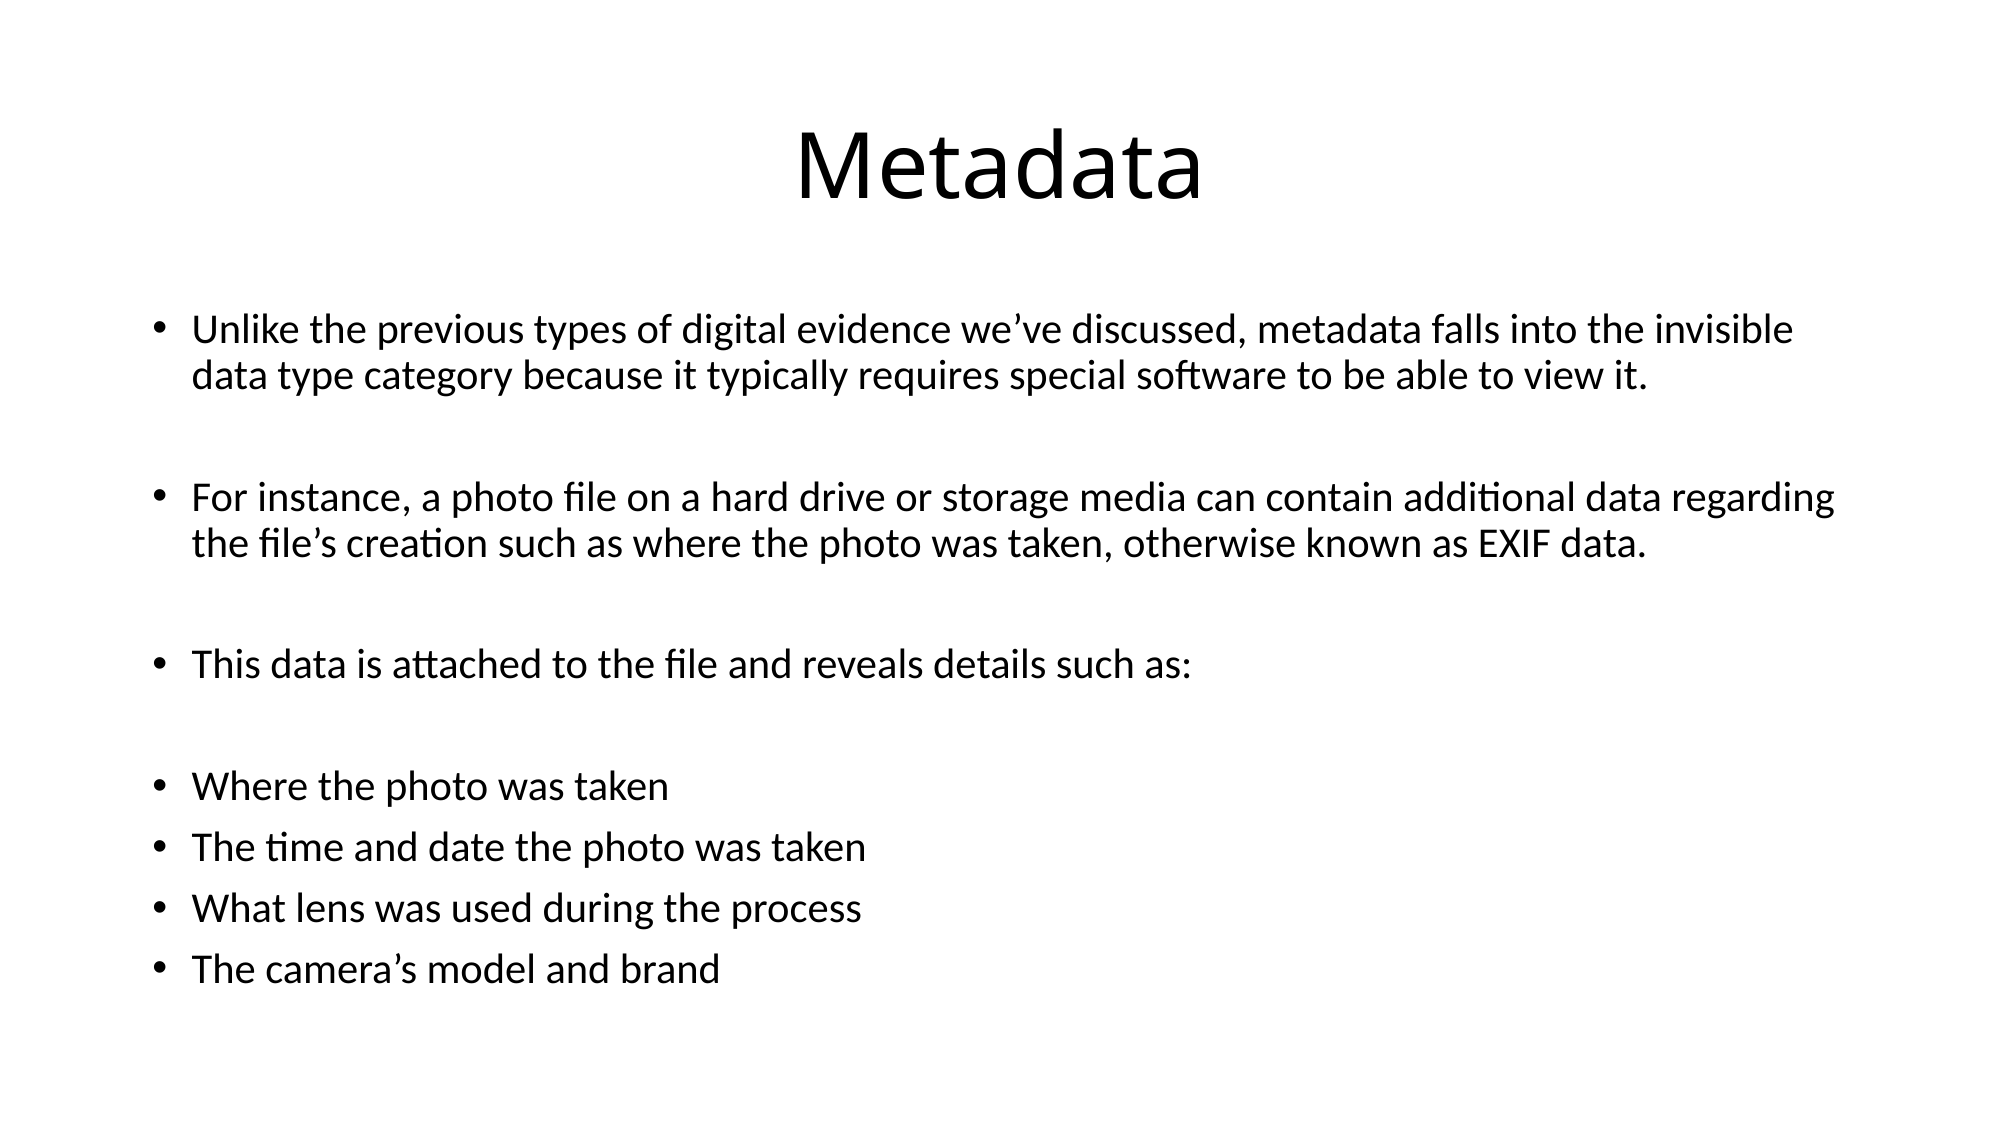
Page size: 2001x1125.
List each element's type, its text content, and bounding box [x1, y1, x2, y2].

list Unlike the previous types of digital evidence we’ve discussed, metadata falls into the invisible data type category because it typically requires special software to be able to view it. For instance, a photo file on a hard drive or storage media can contain additional data regarding the file’s creation such as where the photo was taken, otherwise known as EXIF data. This data is attached to the file and reveals details such as: Where the photo was taken The time and date the photo was taken What lens was used during the process The camera’s model and brand [137, 299, 1863, 1014]
title Metadata [137, 59, 1863, 278]
